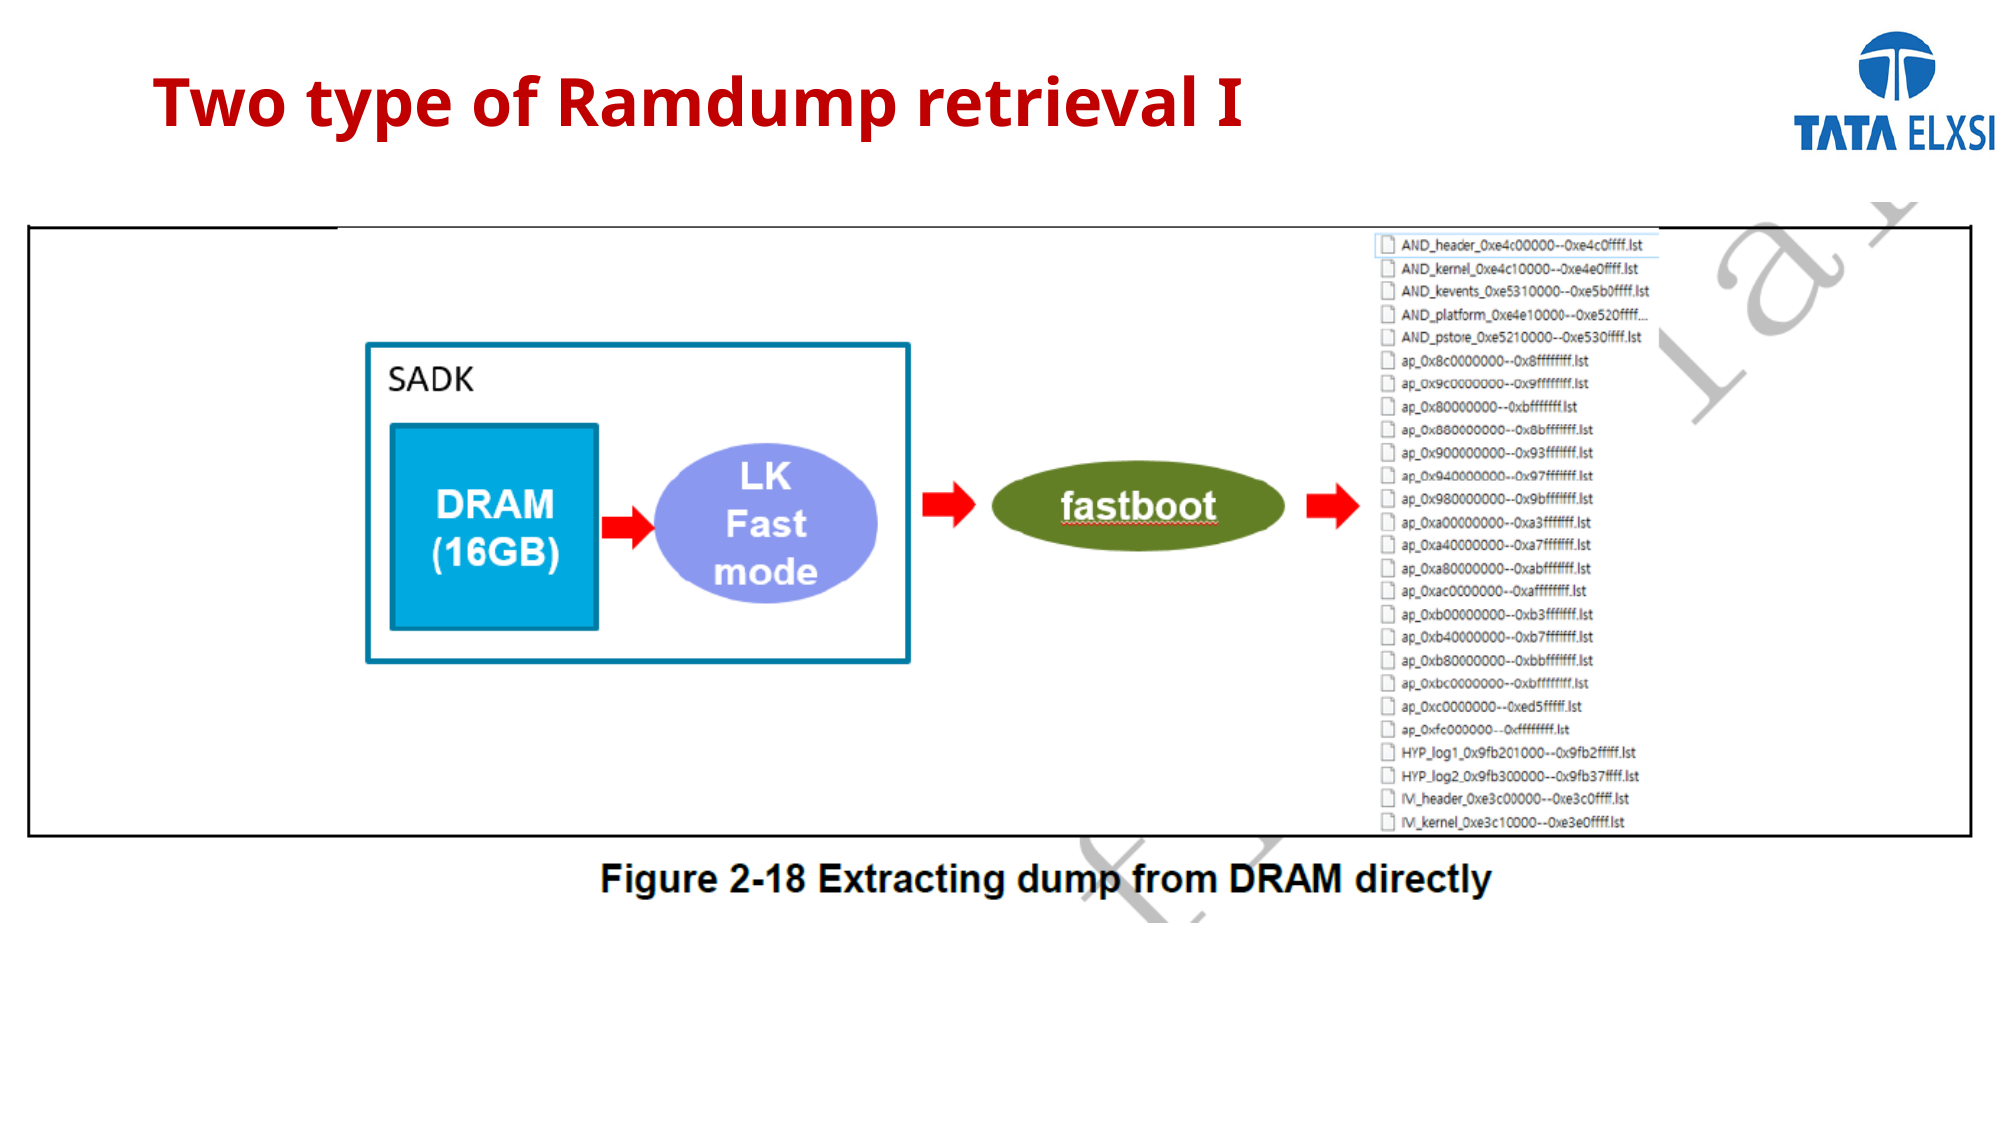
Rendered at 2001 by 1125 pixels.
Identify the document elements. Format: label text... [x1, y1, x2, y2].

picture [0, 0, 2000, 923]
title Two type of Ramdump retrieval I [137, 59, 1789, 150]
